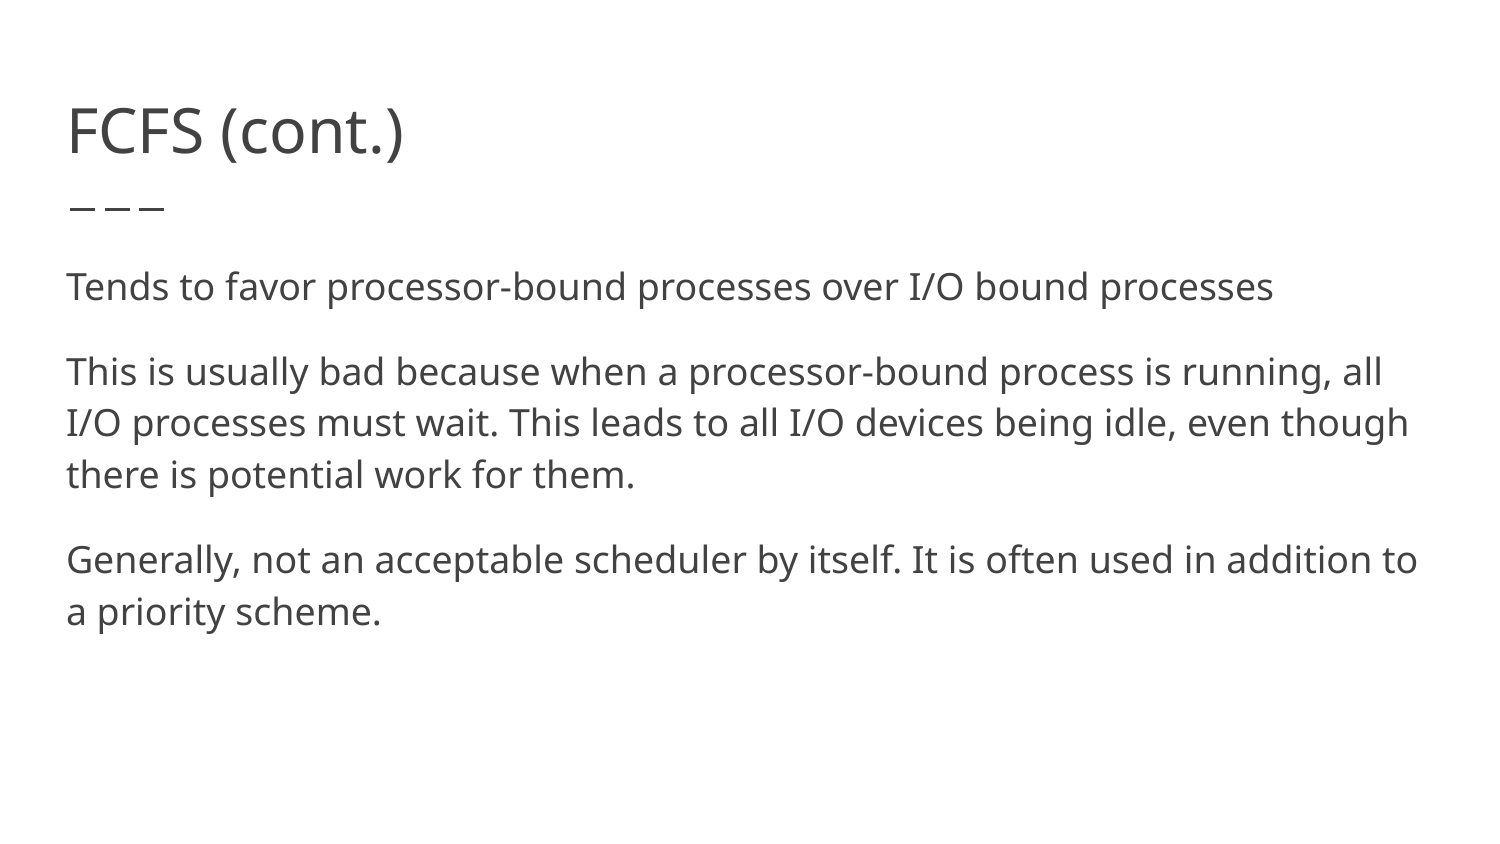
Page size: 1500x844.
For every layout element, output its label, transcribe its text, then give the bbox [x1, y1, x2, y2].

title FCFS (cont.) [51, 61, 1449, 182]
list Tends to favor processor-bound processes over I/O bound processes This is usually bad because when a processor-bound process is running, all I/O processes must wait. This leads to all I/O devices being idle, even though there is potential work for them. Generally, not an acceptable scheduler by itself. It is often used in addition to a priority scheme. [51, 240, 1449, 750]
